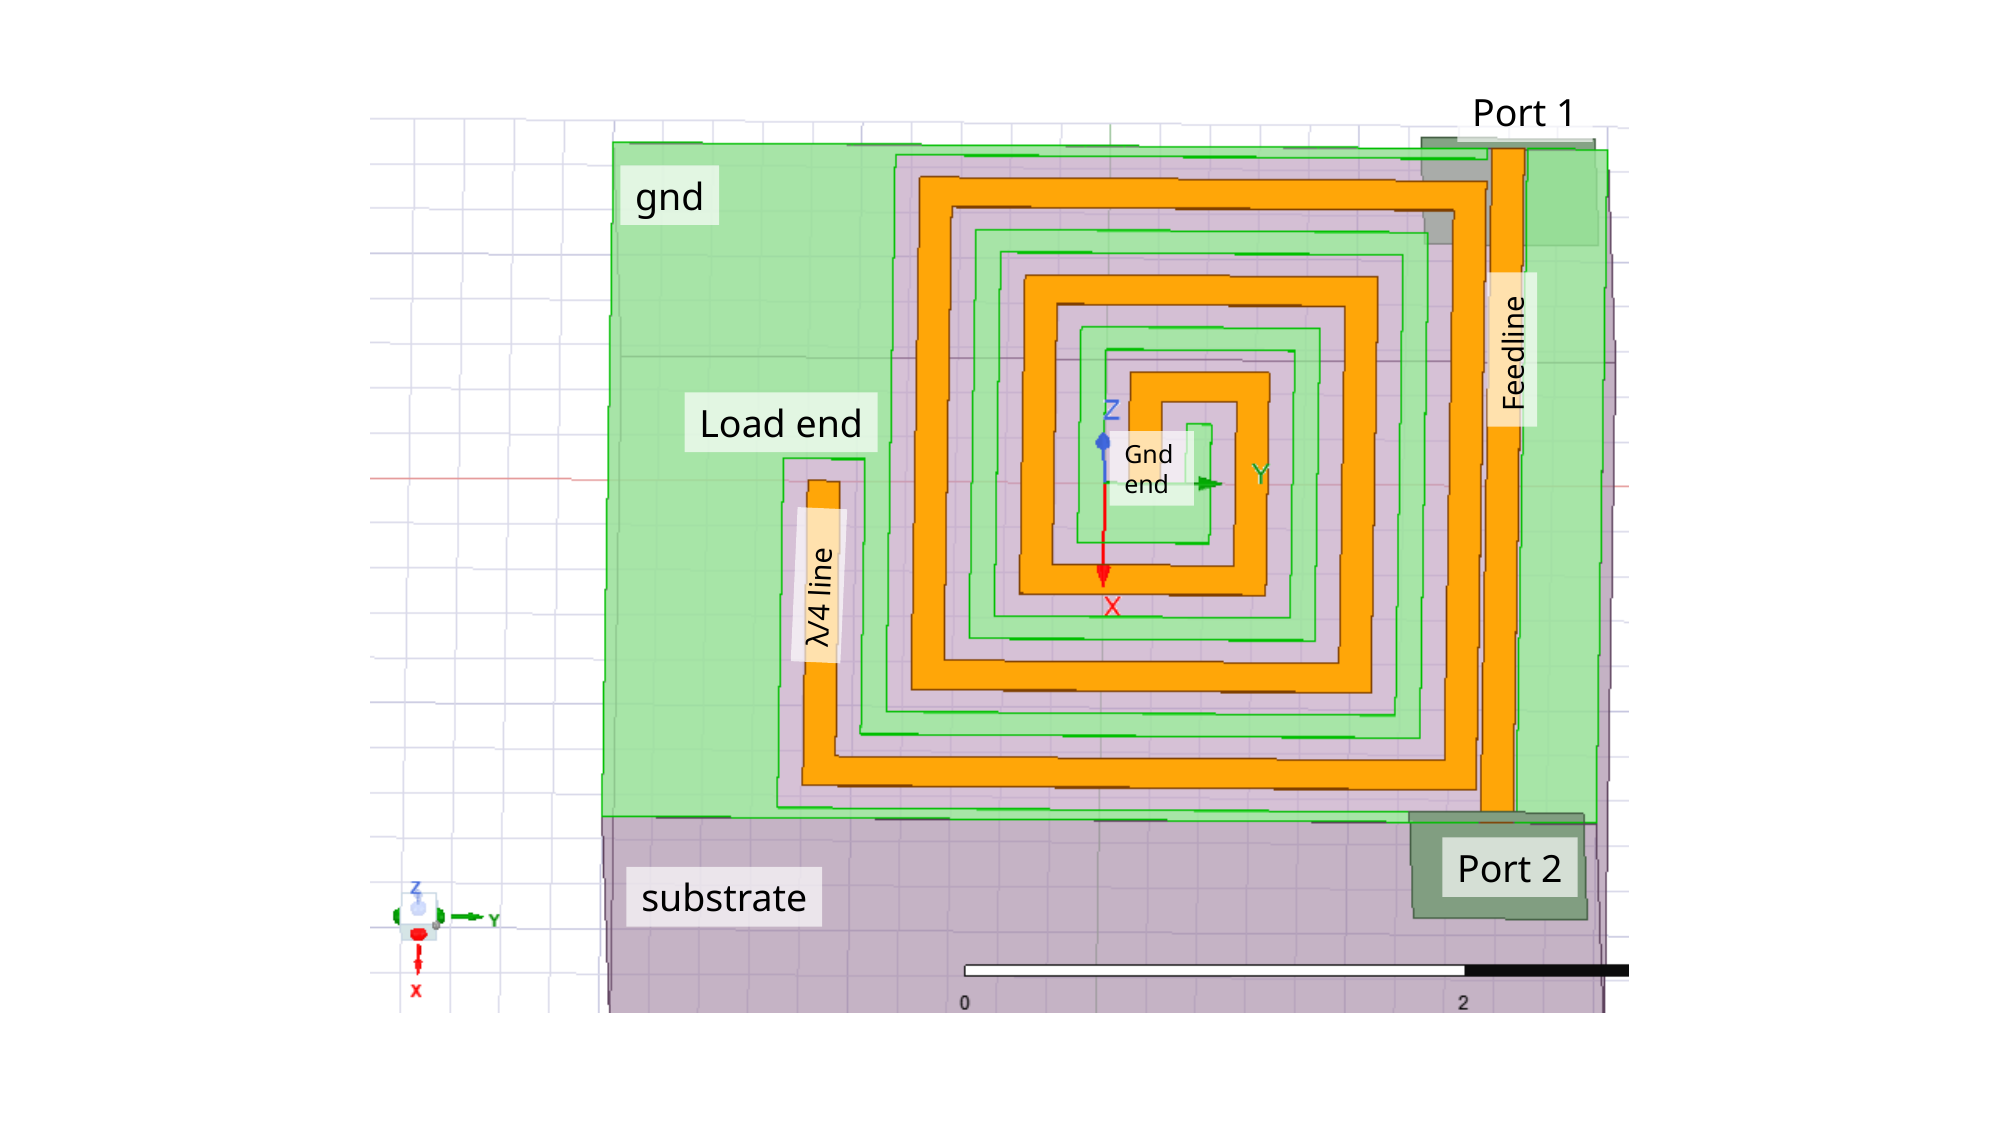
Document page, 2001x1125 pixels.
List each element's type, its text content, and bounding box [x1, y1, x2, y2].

picture [370, 111, 1630, 1013]
text_box Port 1 [1457, 82, 1593, 111]
